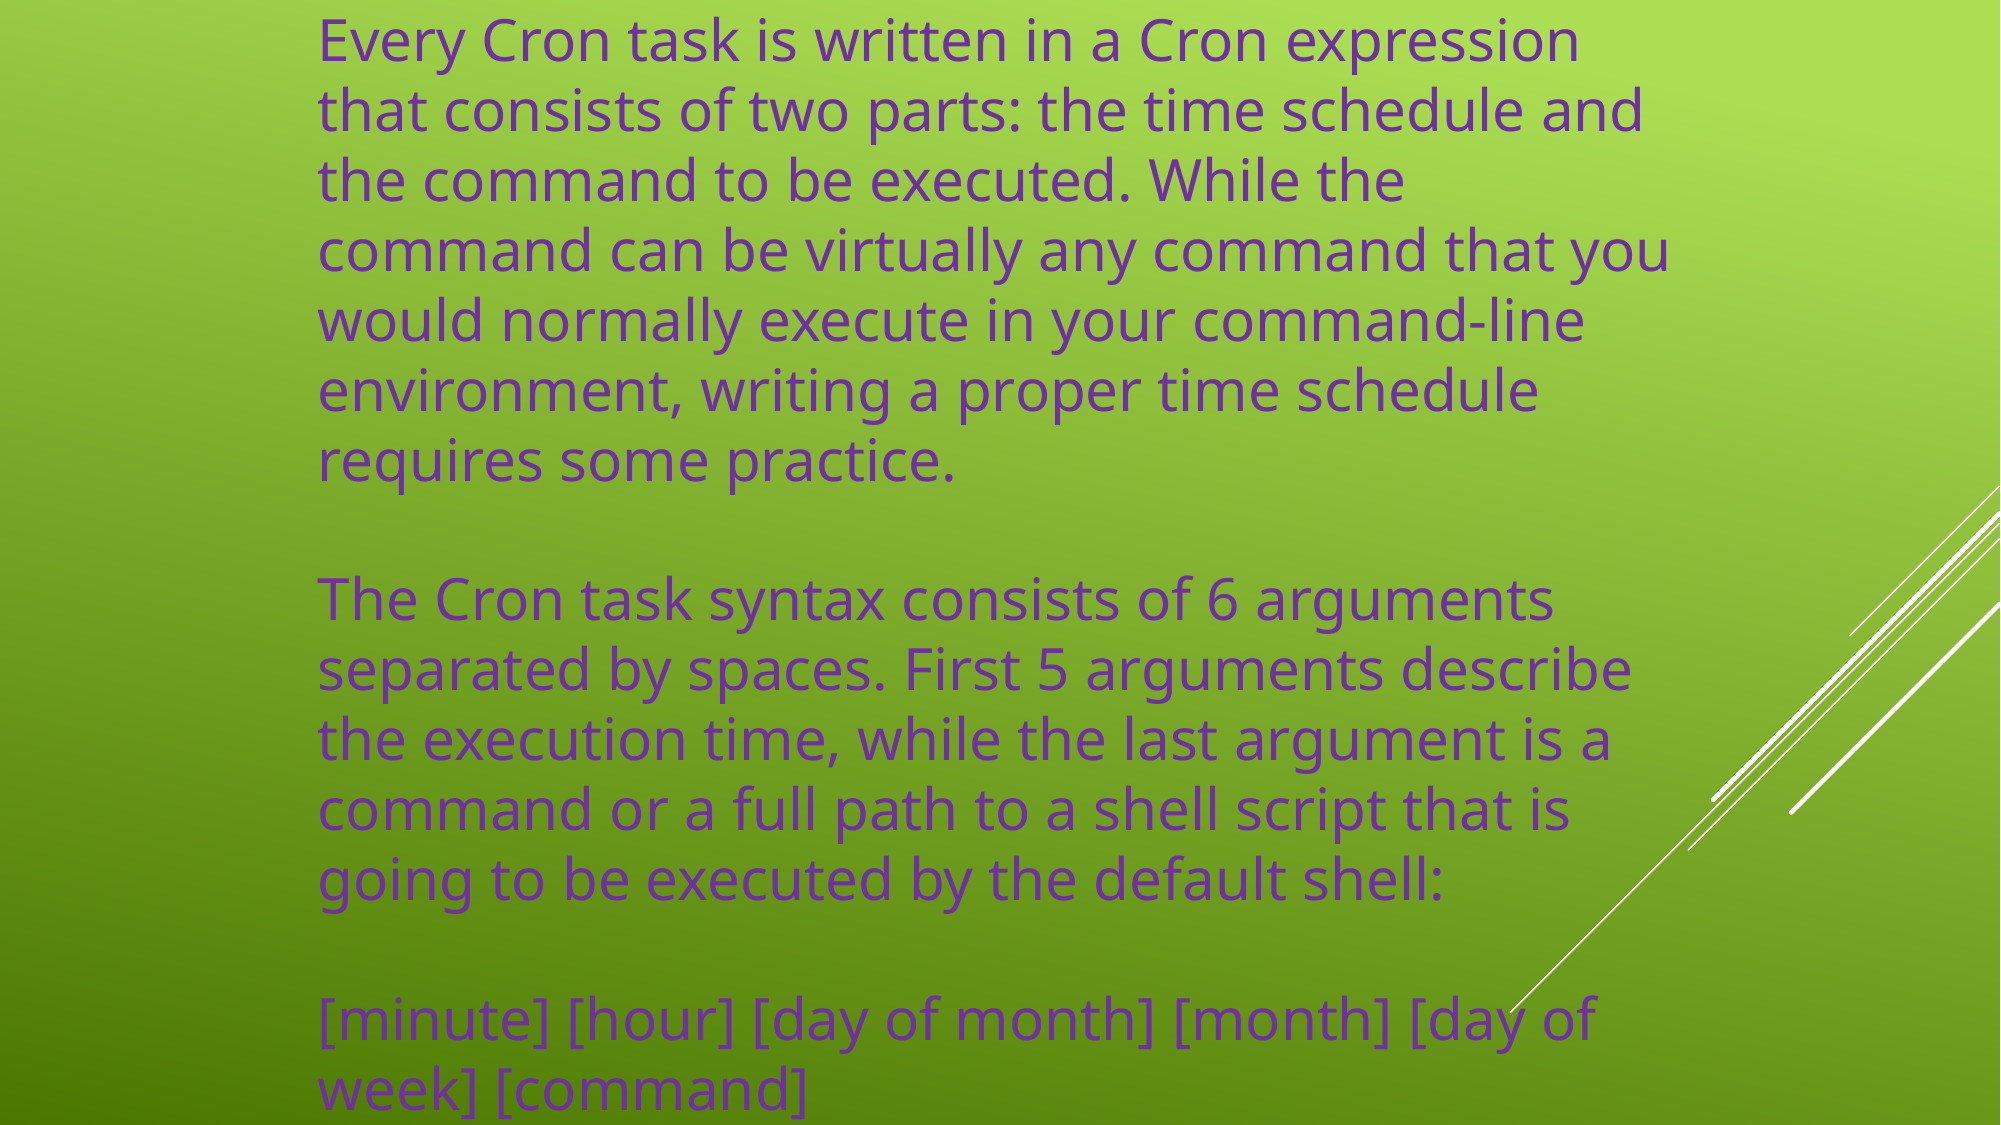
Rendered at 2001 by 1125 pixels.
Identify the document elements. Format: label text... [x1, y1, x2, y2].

text_box Every Cron task is written in a Cron expression that consists of two parts: the time schedule and the command to be executed. While the command can be virtually any command that you would normally execute in your command-line environment, writing a proper time schedule requires some practice. The Cron task syntax consists of 6 arguments separated by spaces. First 5 arguments describe the execution time, while the last argument is a command or a full path to a shell script that is going to be executed by the default shell: [minute] [hour] [day of month] [month] [day of week] [command] [316, 0, 1684, 1125]
